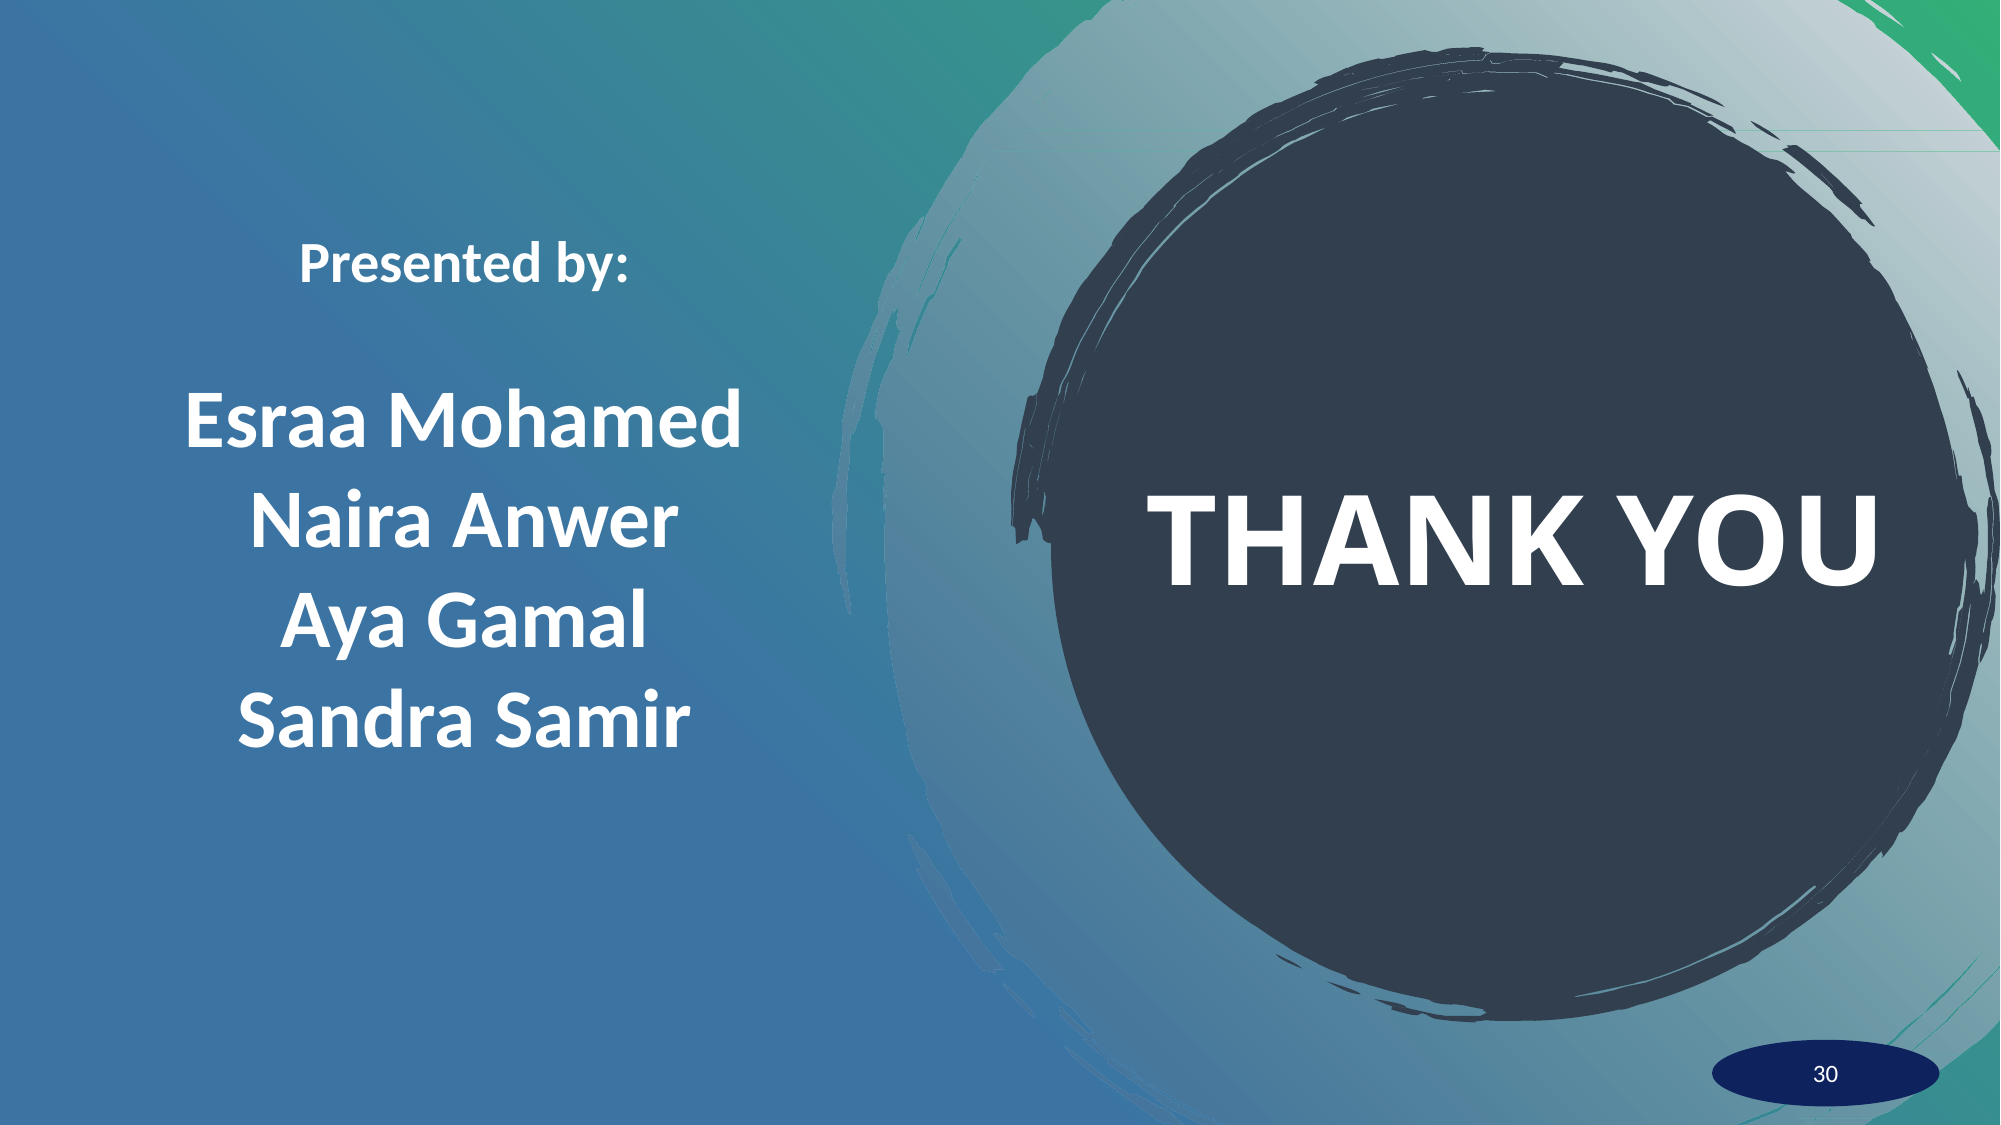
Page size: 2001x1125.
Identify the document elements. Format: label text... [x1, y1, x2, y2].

picture [1882, 1043, 1909, 1050]
text_box Presented by: Esraa Mohamed Naira Anwer Aya Gamal Sandra Samir [164, 216, 765, 817]
text_box ‹#› [1712, 1039, 1940, 1107]
title THANK YOU [1122, 269, 1909, 611]
